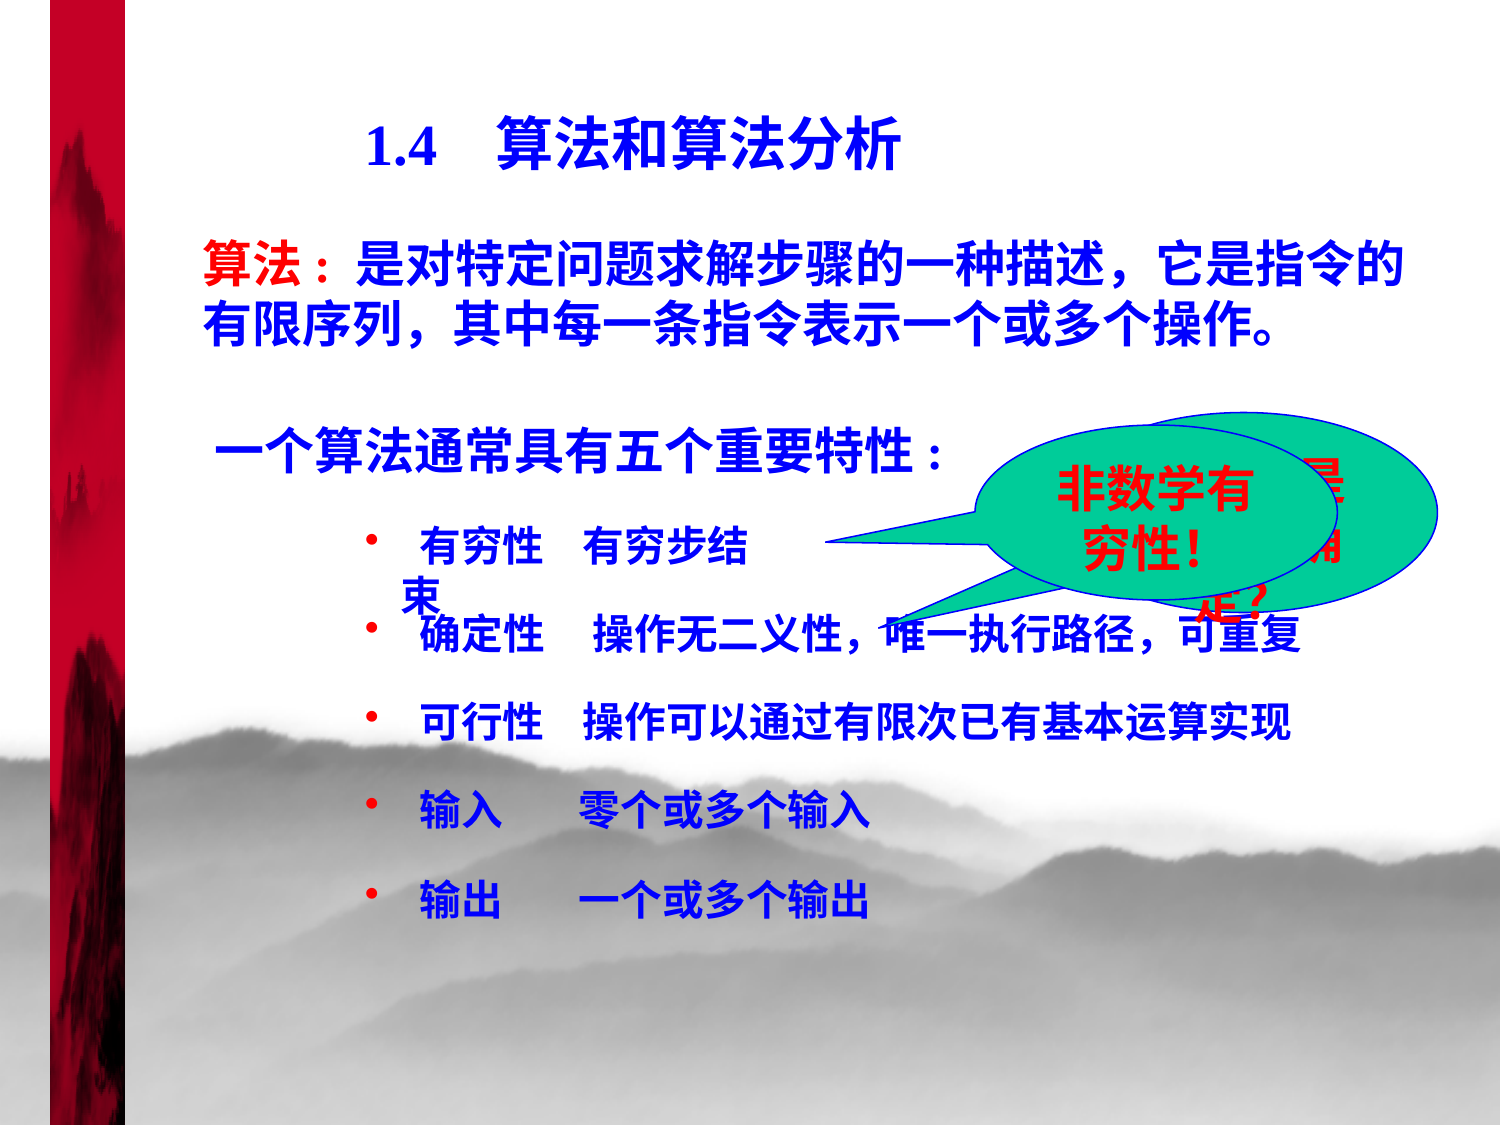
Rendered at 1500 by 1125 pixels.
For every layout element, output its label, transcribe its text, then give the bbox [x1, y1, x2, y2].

text_box if 语句是不是不确定？ [1149, 412, 1438, 613]
text_box 确定性 操作无二义性，唯一执行路径，可重复 [350, 600, 1375, 665]
picture [0, 0, 1500, 1125]
text_box 输入 零个或多个输入 [349, 776, 950, 842]
text_box 非数学有穷性！ [825, 425, 1338, 601]
text_box 可行性 操作可以通过有限次已有基本运算实现 [349, 688, 1388, 754]
text_box 输出 一个或多个输出 [349, 866, 888, 932]
text_box 一个算法通常具有五个重要特性: [200, 412, 1224, 488]
text_box if 语句是不是不确定？ [878, 568, 1064, 629]
text_box 有穷性 有穷步结束 [349, 512, 800, 628]
text_box 算法: 是对特定问题求解步骤的一种描述，它是指令的有限序列，其中每一条指令表示一个或多个操作。 [187, 224, 1438, 360]
text_box 1.4 算法和算法分析 [349, 99, 1113, 185]
